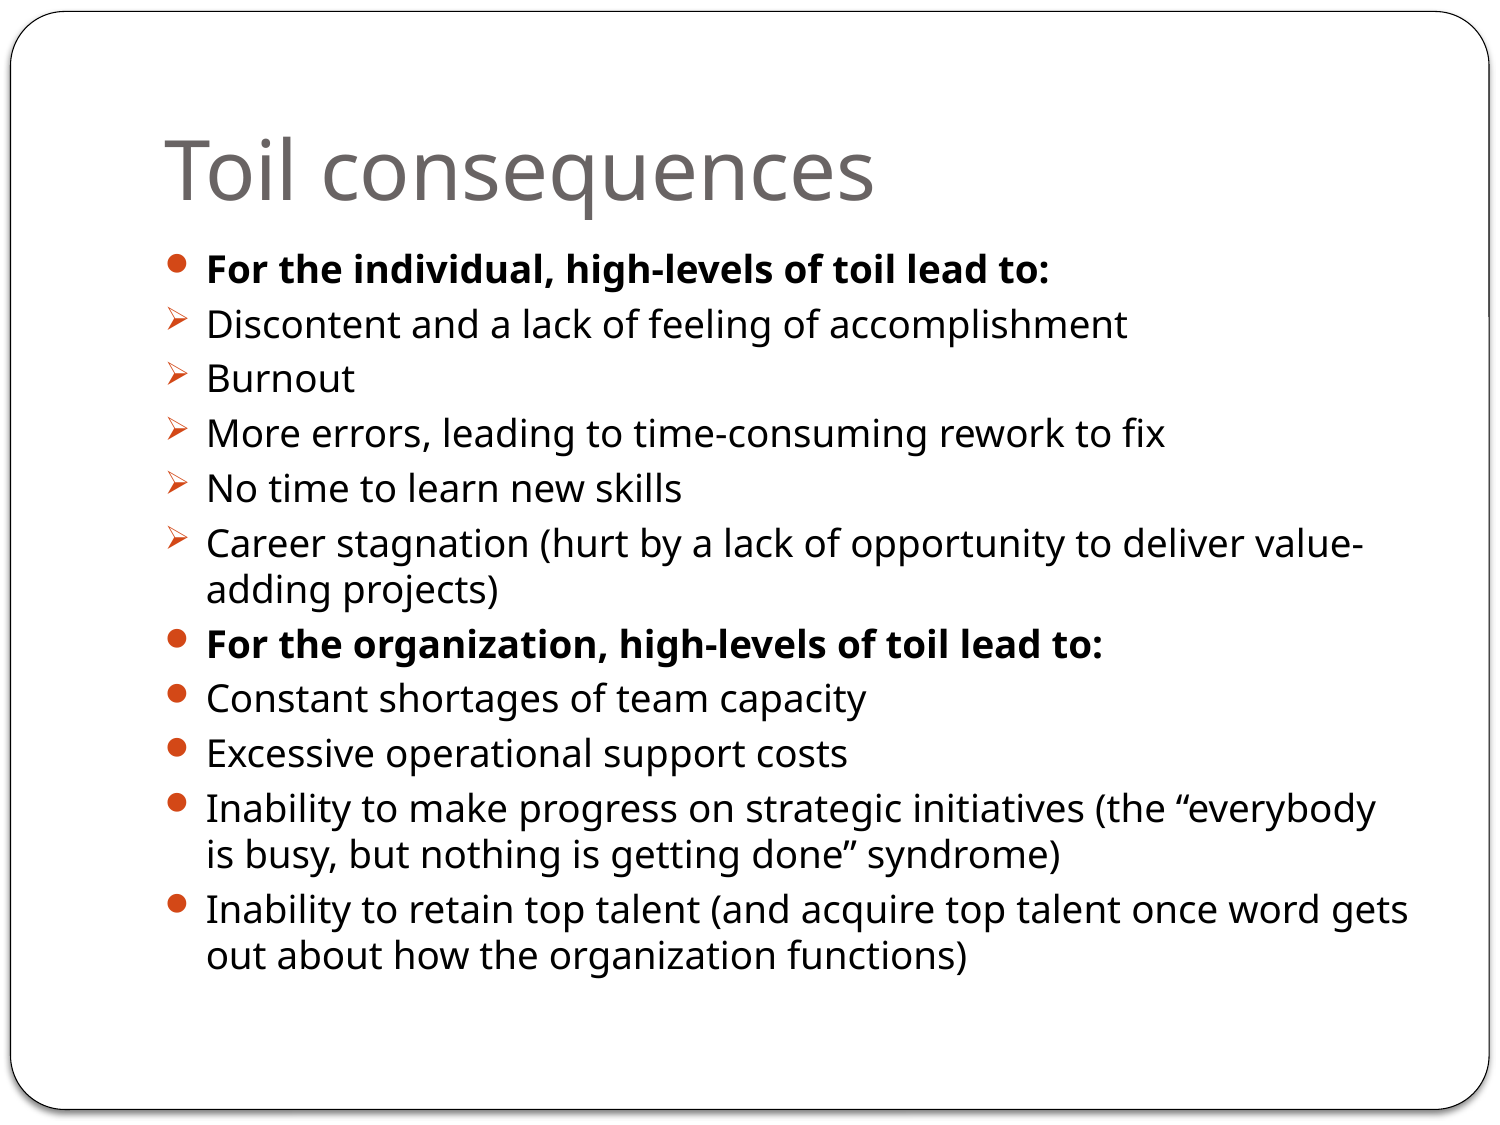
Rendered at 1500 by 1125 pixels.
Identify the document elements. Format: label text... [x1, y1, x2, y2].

list For the individual, high-levels of toil lead to: Discontent and a lack of feeling of accomplishment Burnout More errors, leading to time-consuming rework to fix No time to learn new skills Career stagnation (hurt by a lack of opportunity to deliver value-adding projects) For the organization, high-levels of toil lead to: Constant shortages of team capacity Excessive operational support costs Inability to make progress on strategic initiatives (the “everybody is busy, but nothing is getting done” syndrome) Inability to retain top talent (and acquire top talent once word gets out about how the organization functions) [150, 237, 1425, 988]
title Toil consequences [150, 45, 1425, 233]
